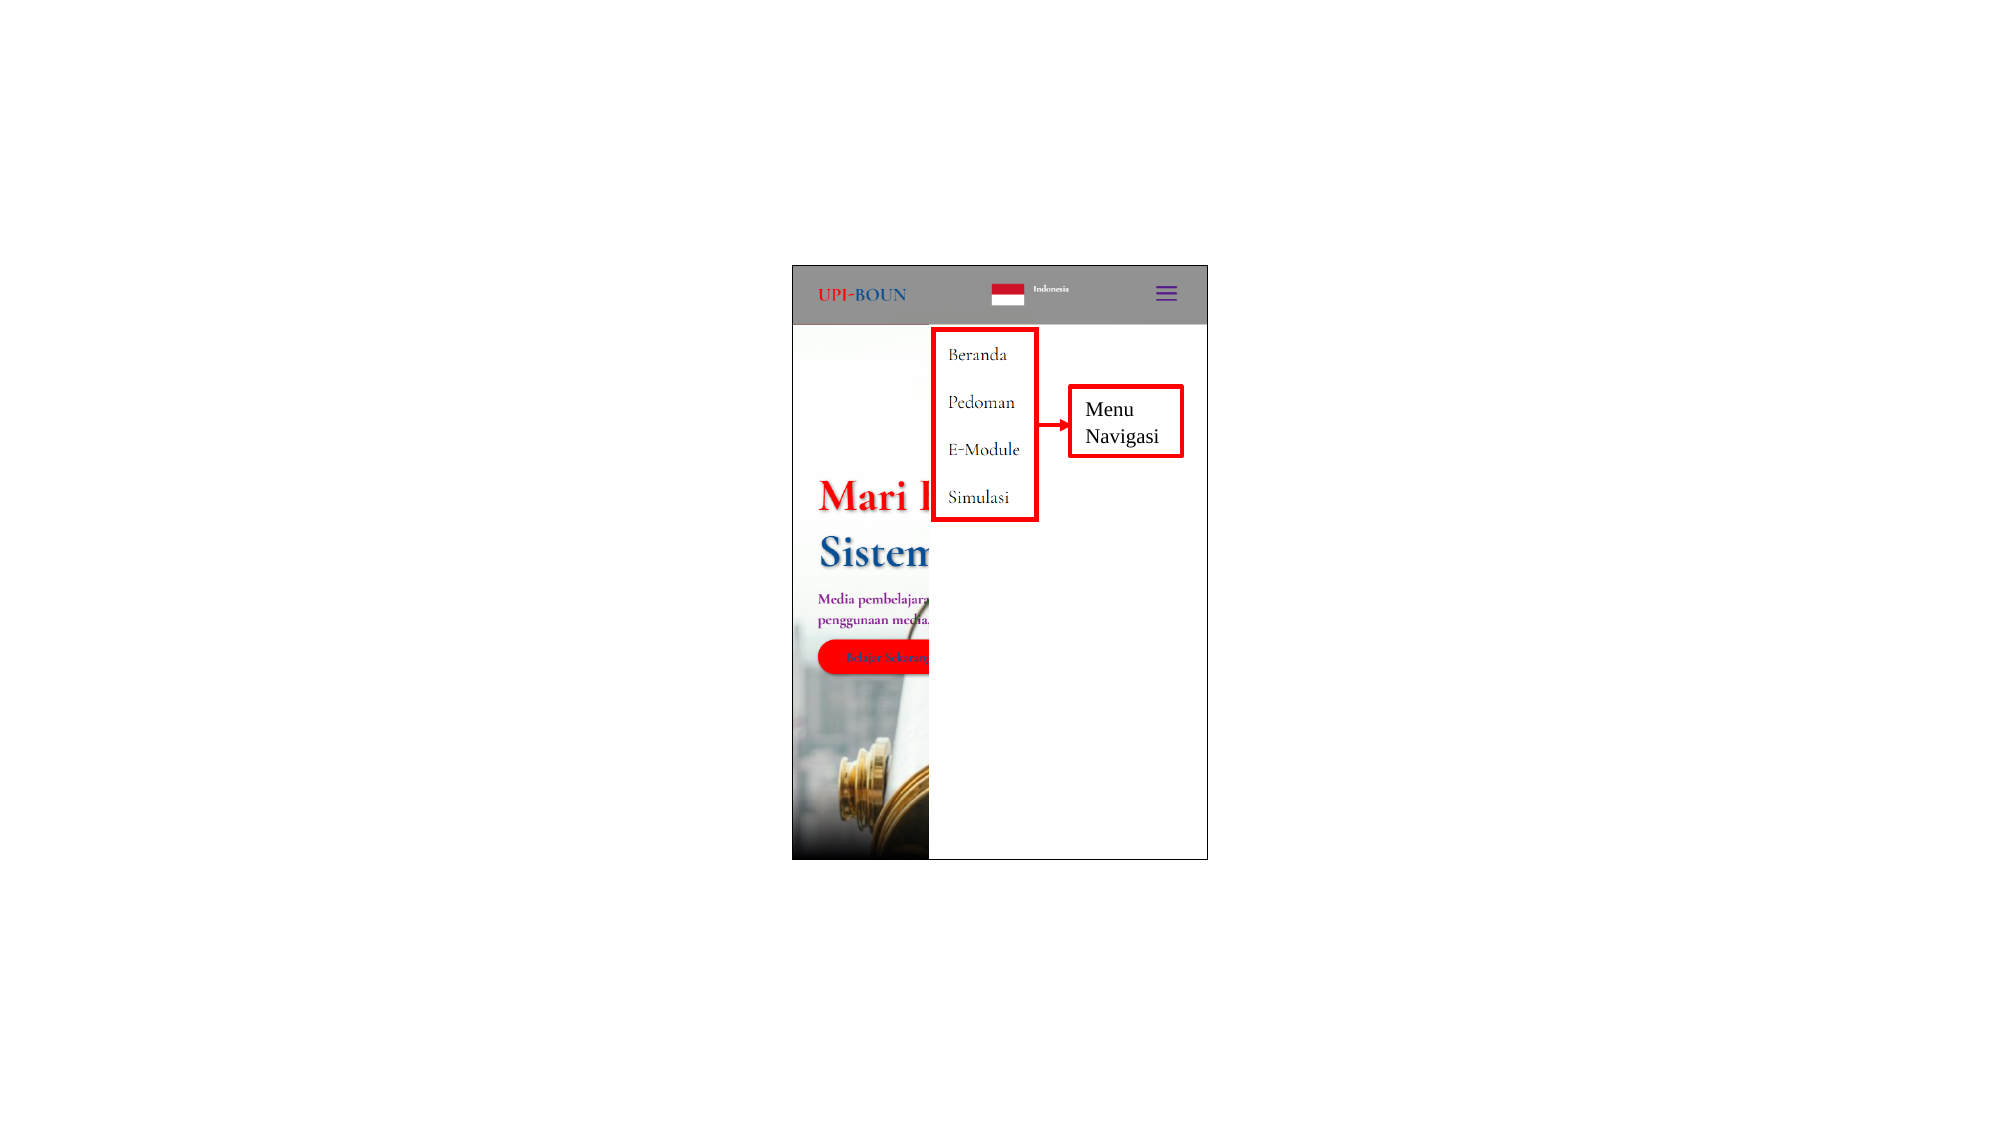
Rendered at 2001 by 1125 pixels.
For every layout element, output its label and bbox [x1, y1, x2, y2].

text_box [792, 265, 1208, 860]
